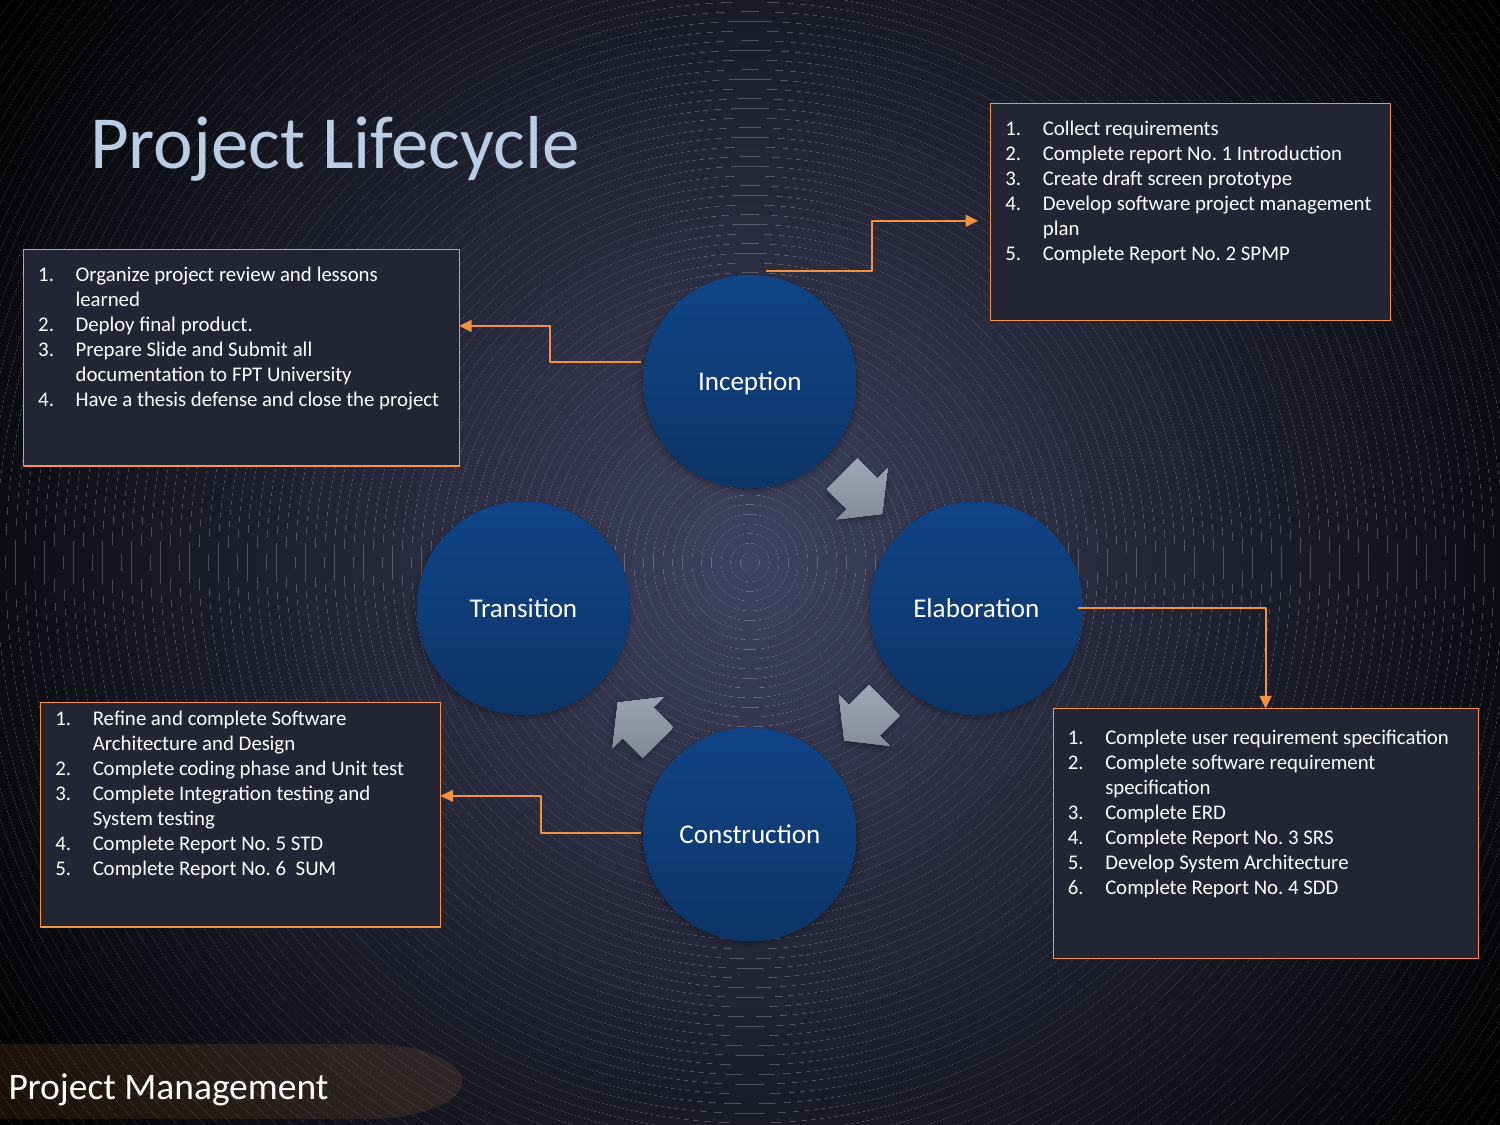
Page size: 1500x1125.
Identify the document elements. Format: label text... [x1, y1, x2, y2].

text_box Project Management [0, 1043, 463, 1119]
text_box Refine and complete Software Architecture and Design Complete coding phase and Unit test Complete Integration testing and System testing Complete Report No. 5 STD Complete Report No. 6 SUM [39, 700, 244, 929]
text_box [440, 795, 641, 834]
title Project Lifecycle [75, 45, 675, 233]
text_box Organize project review and lessons learned Deploy final product. Prepare Slide and Submit all documentation to FPT University Have a thesis defense and close the project [21, 248, 461, 468]
text_box Collect requirements Complete report No. 1 Introduction Create draft screen prototype Develop software project management plan Complete Report No. 2 SPMP [989, 101, 1393, 323]
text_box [1077, 608, 1266, 709]
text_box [249, 274, 1251, 942]
text_box Complete user requirement specification Complete software requirement specification Complete ERD Complete Report No. 3 SRS Develop System Architecture Complete Report No. 4 SDD [1051, 706, 1480, 960]
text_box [459, 325, 641, 363]
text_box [765, 220, 979, 272]
